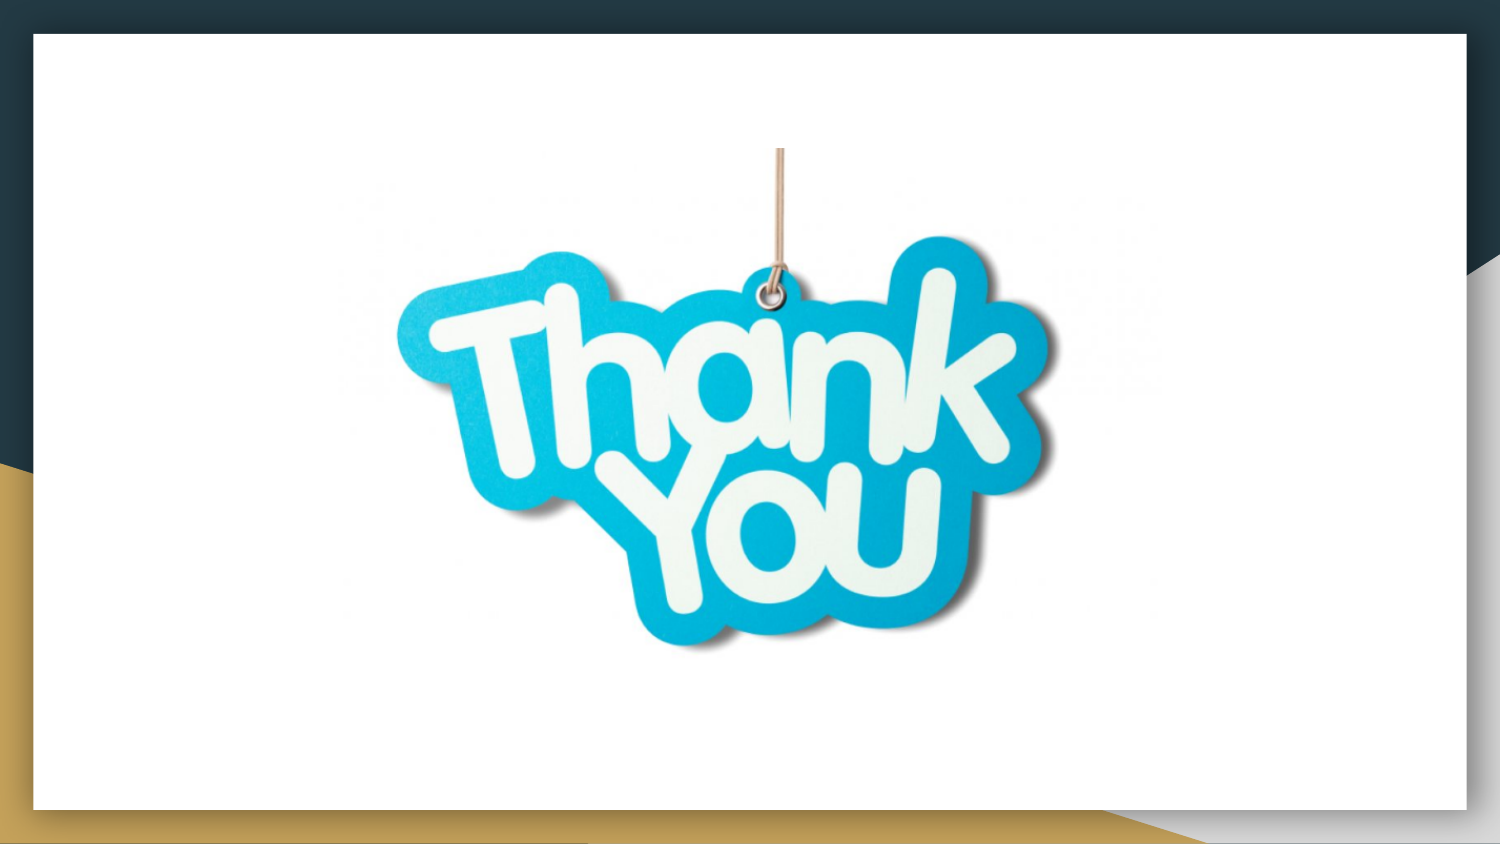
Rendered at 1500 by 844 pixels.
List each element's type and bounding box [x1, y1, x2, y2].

picture [338, 148, 1162, 696]
